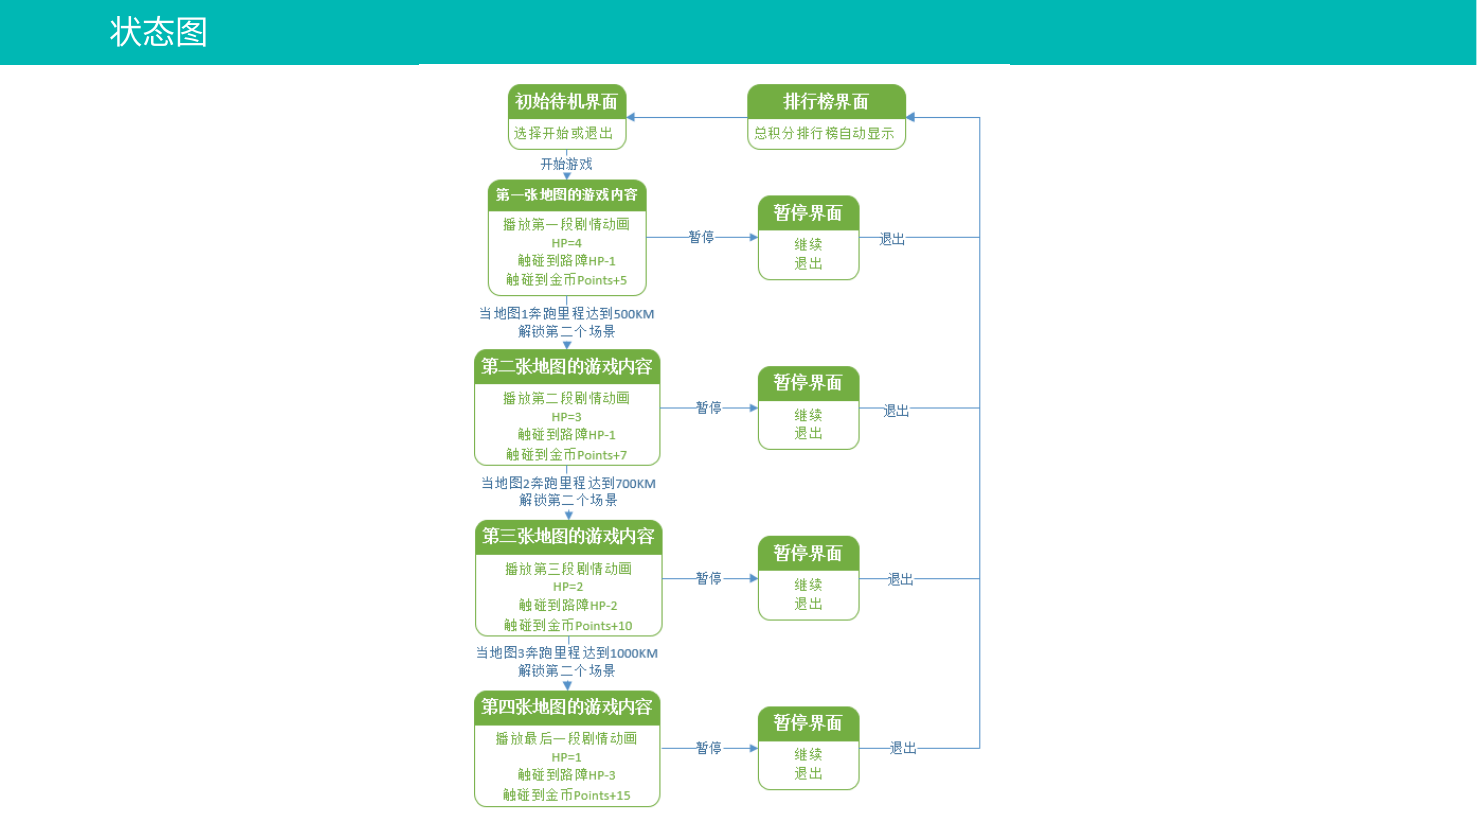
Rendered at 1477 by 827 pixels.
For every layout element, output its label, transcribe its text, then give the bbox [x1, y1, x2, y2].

text_box [0, 0, 1477, 67]
text_box 状态图 [0, 2, 348, 74]
picture [419, 64, 1011, 827]
